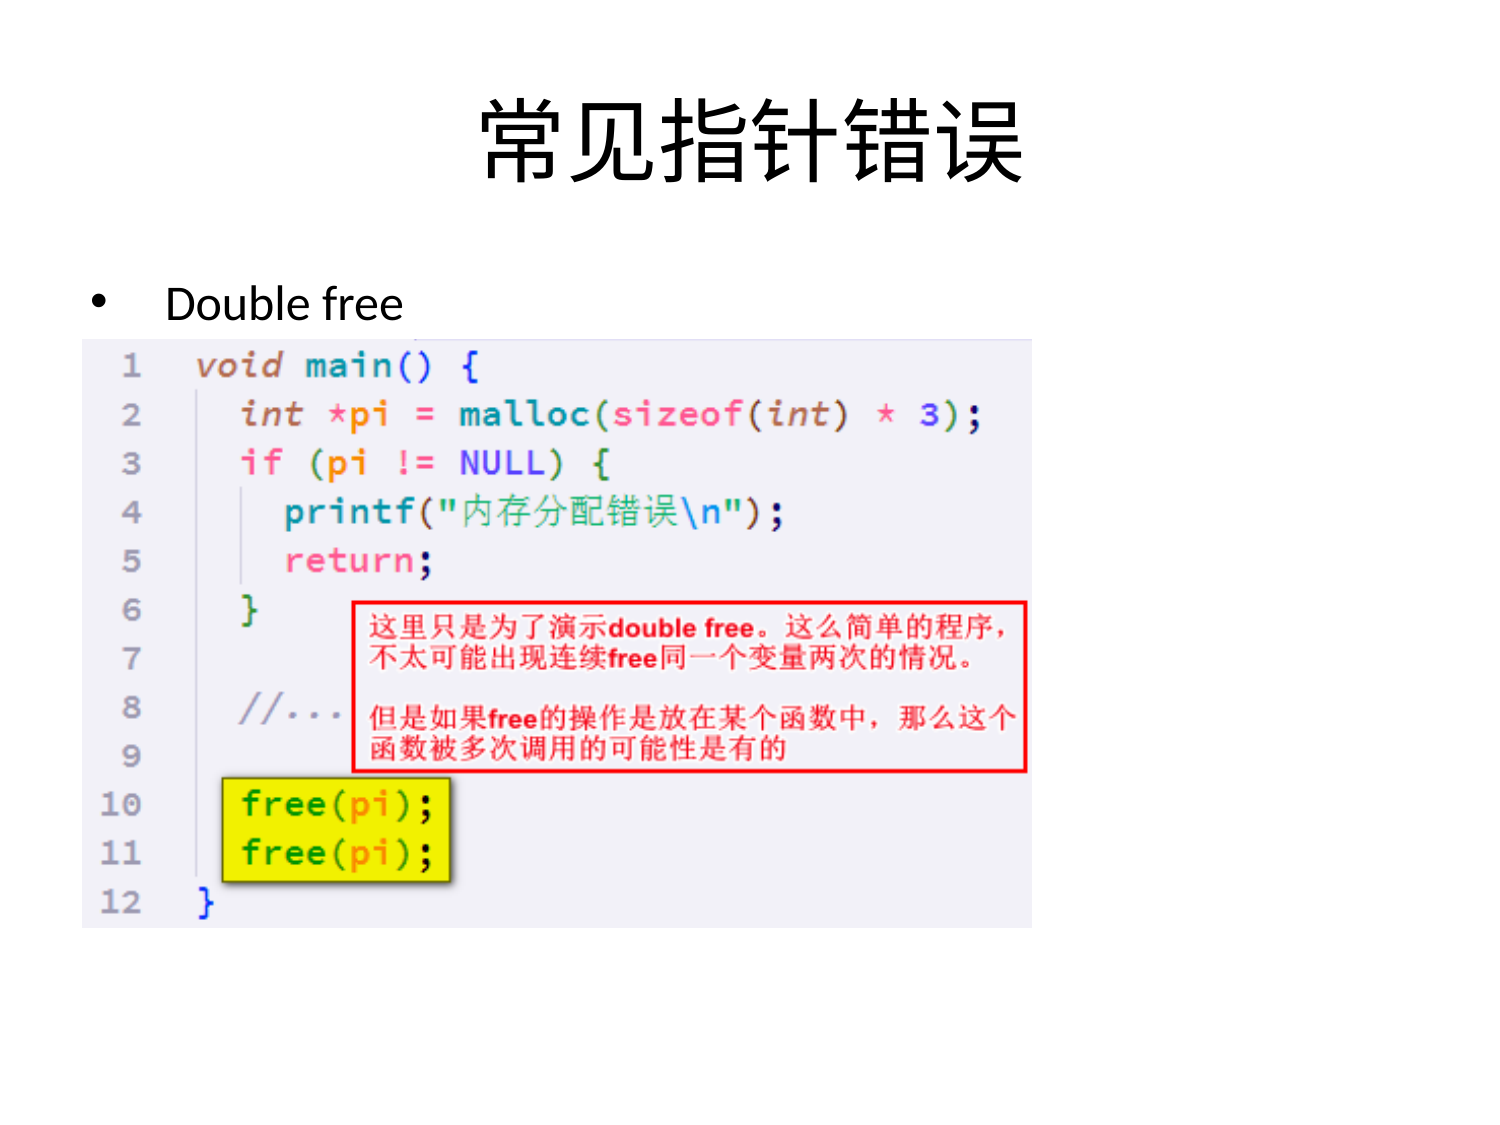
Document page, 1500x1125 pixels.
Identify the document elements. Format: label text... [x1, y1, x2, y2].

title 常见指针错误 [75, 45, 1425, 233]
picture [81, 339, 1032, 929]
list Double free [75, 262, 1425, 1005]
